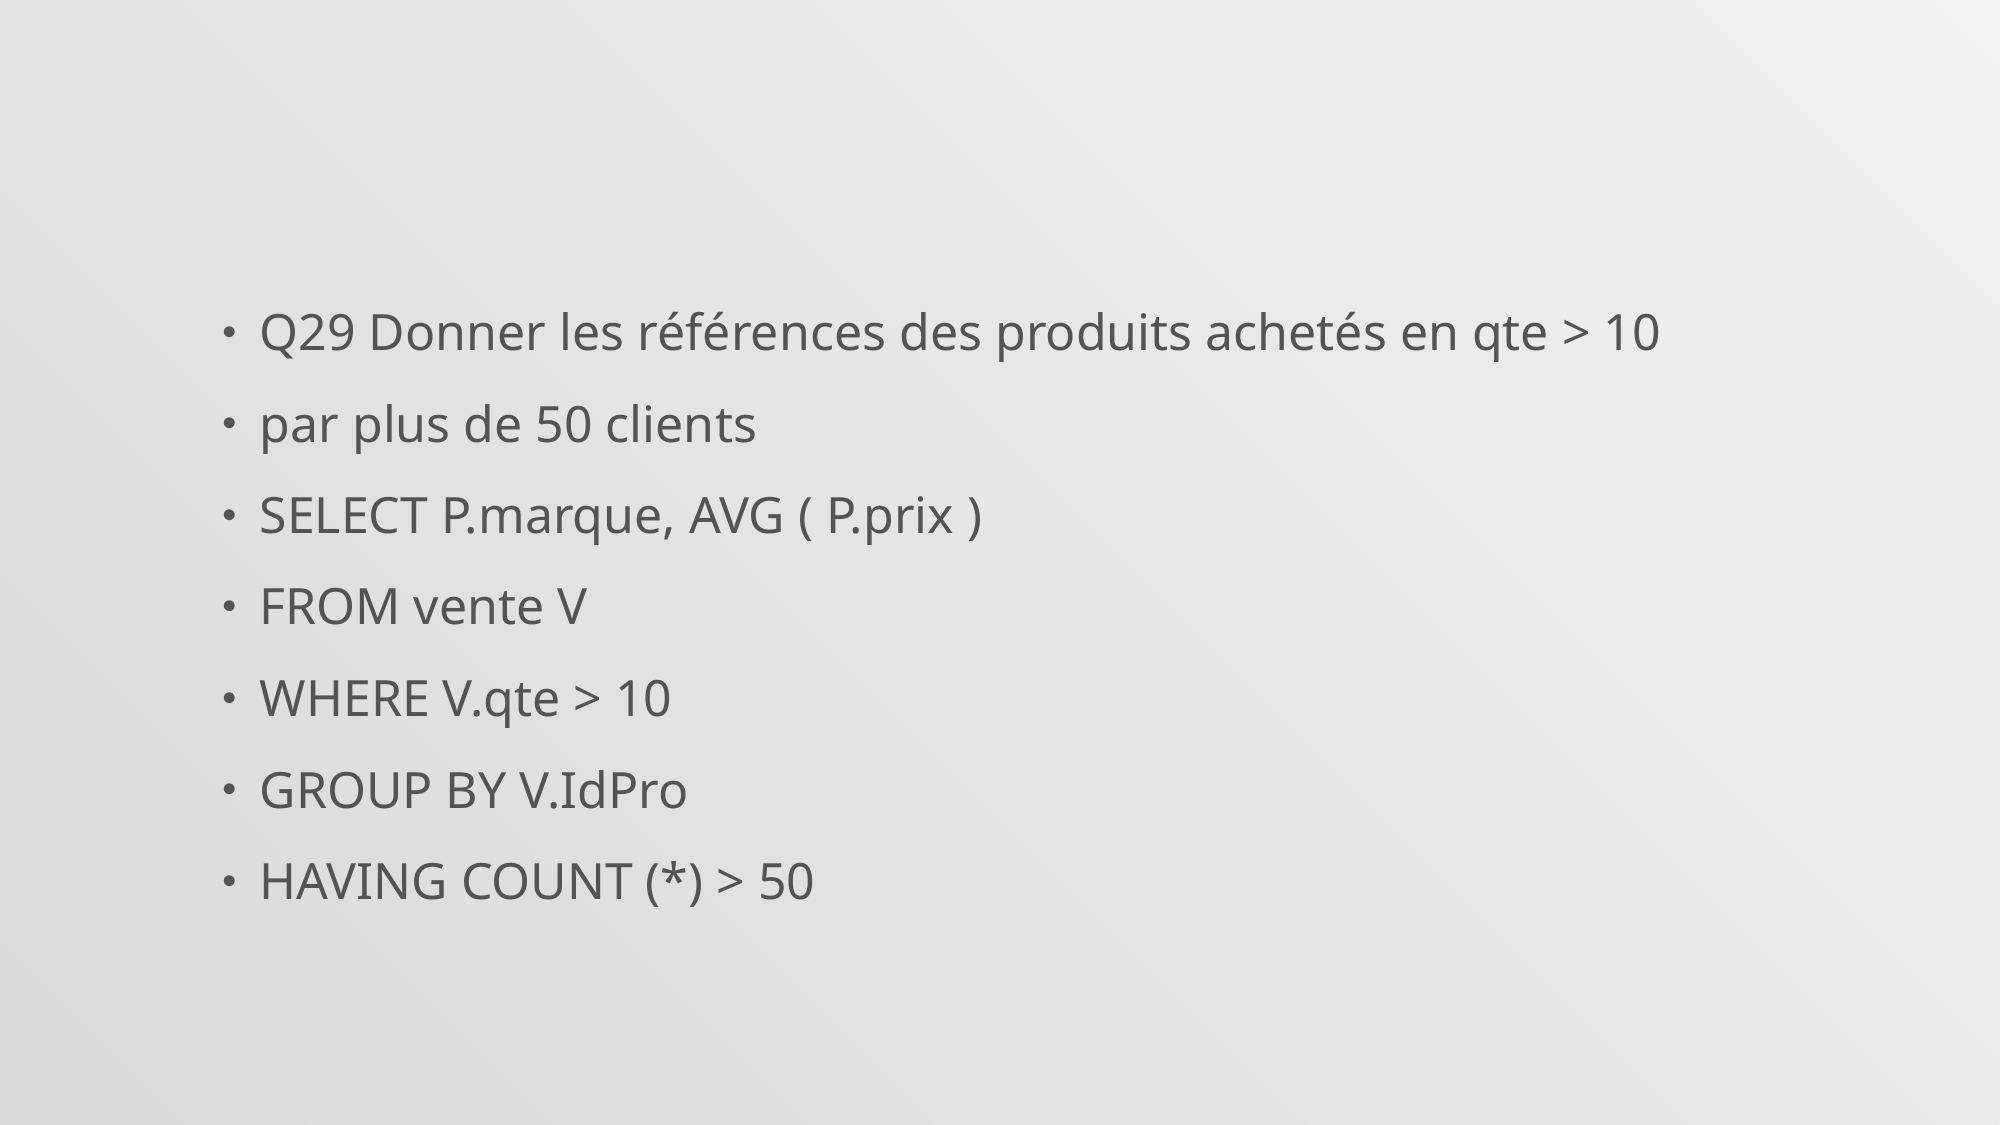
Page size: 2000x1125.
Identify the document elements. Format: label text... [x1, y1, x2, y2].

list Q29 Donner les références des produits achetés en qte > 10 par plus de 50 clients SELECT P.marque, AVG ( P.prix ) FROM vente V WHERE V.qte > 10 GROUP BY V.IdPro HAVING COUNT (*) > 50 [199, 299, 1800, 1013]
